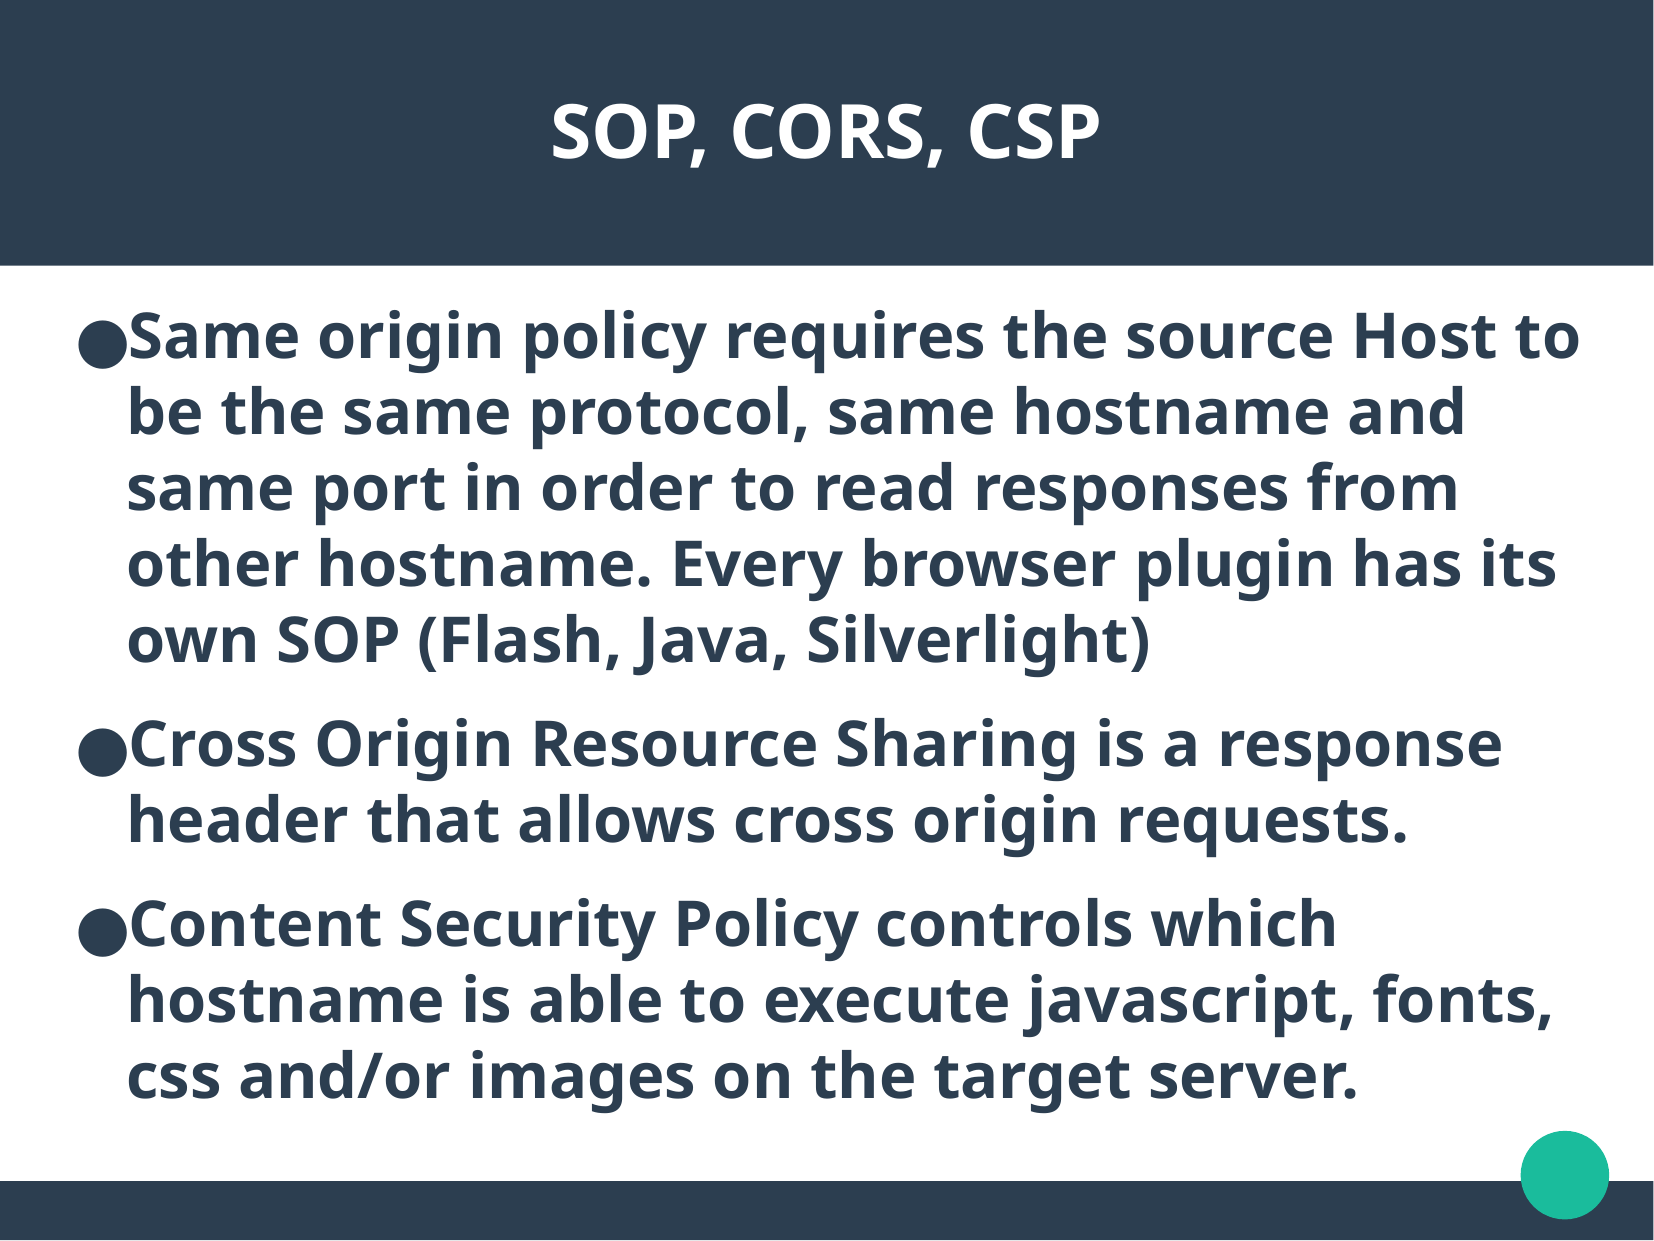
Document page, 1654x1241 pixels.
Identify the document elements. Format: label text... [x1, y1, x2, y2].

text_box SOP, CORS, CSP [58, 49, 1595, 207]
text_box Same origin policy requires the source Host to be the same protocol, same hostname and same port in order to read responses from other hostname. Every browser plugin has its own SOP (Flash, Java, Silverlight) Cross Origin Resource Sharing is a response header that allows cross origin requests. Content Security Policy controls which hostname is able to execute javascript, fonts, css and/or images on the target server. [58, 295, 1595, 1122]
